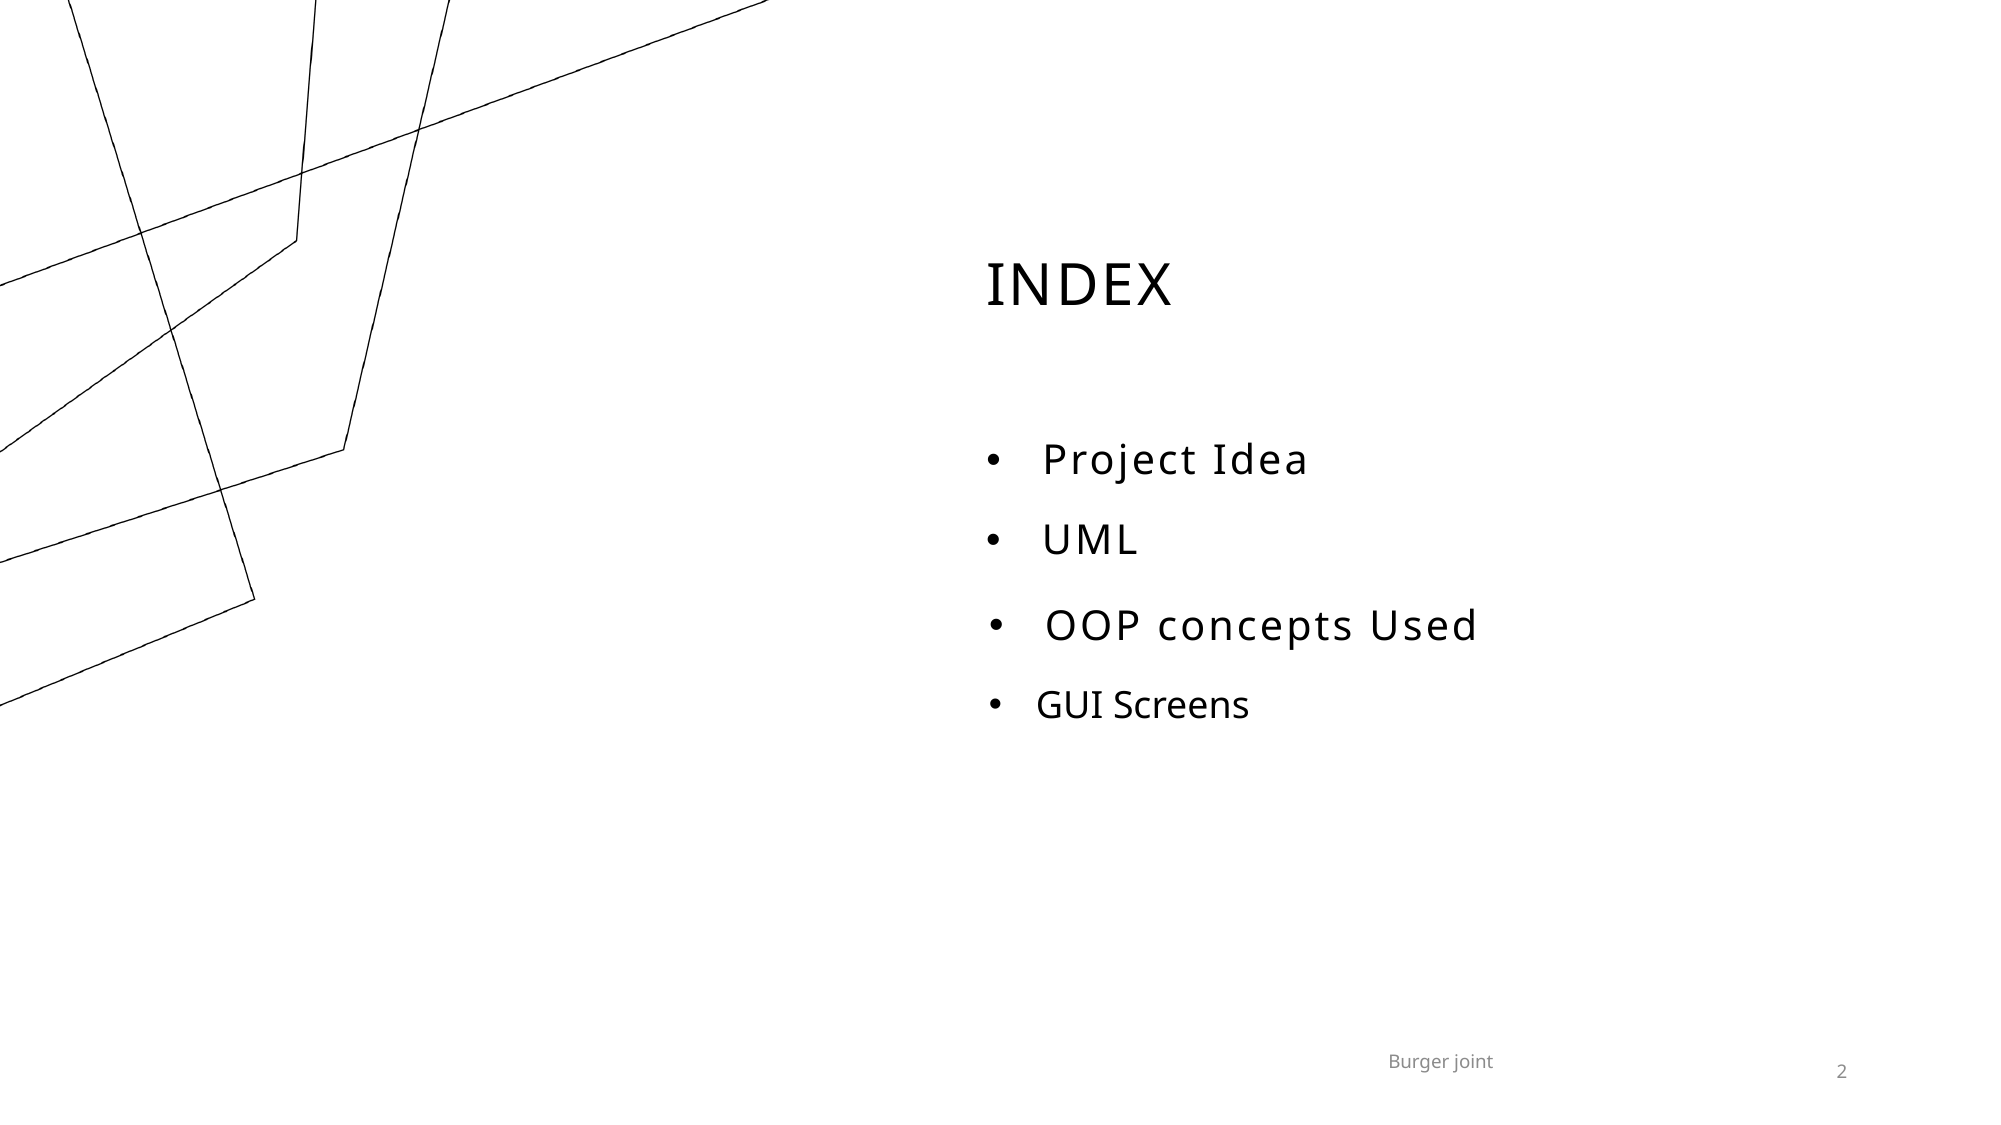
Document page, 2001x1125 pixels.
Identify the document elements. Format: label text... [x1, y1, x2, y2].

list UML [971, 511, 1863, 572]
list OOP concepts Used [974, 597, 1866, 657]
text_box GUI Screens [974, 673, 1441, 733]
footer Burger joint [1174, 1042, 1707, 1103]
title Index [971, 108, 1487, 326]
list Project Idea [971, 431, 1863, 492]
picture [0, 0, 803, 720]
slide_number 2 [1755, 1042, 1863, 1103]
